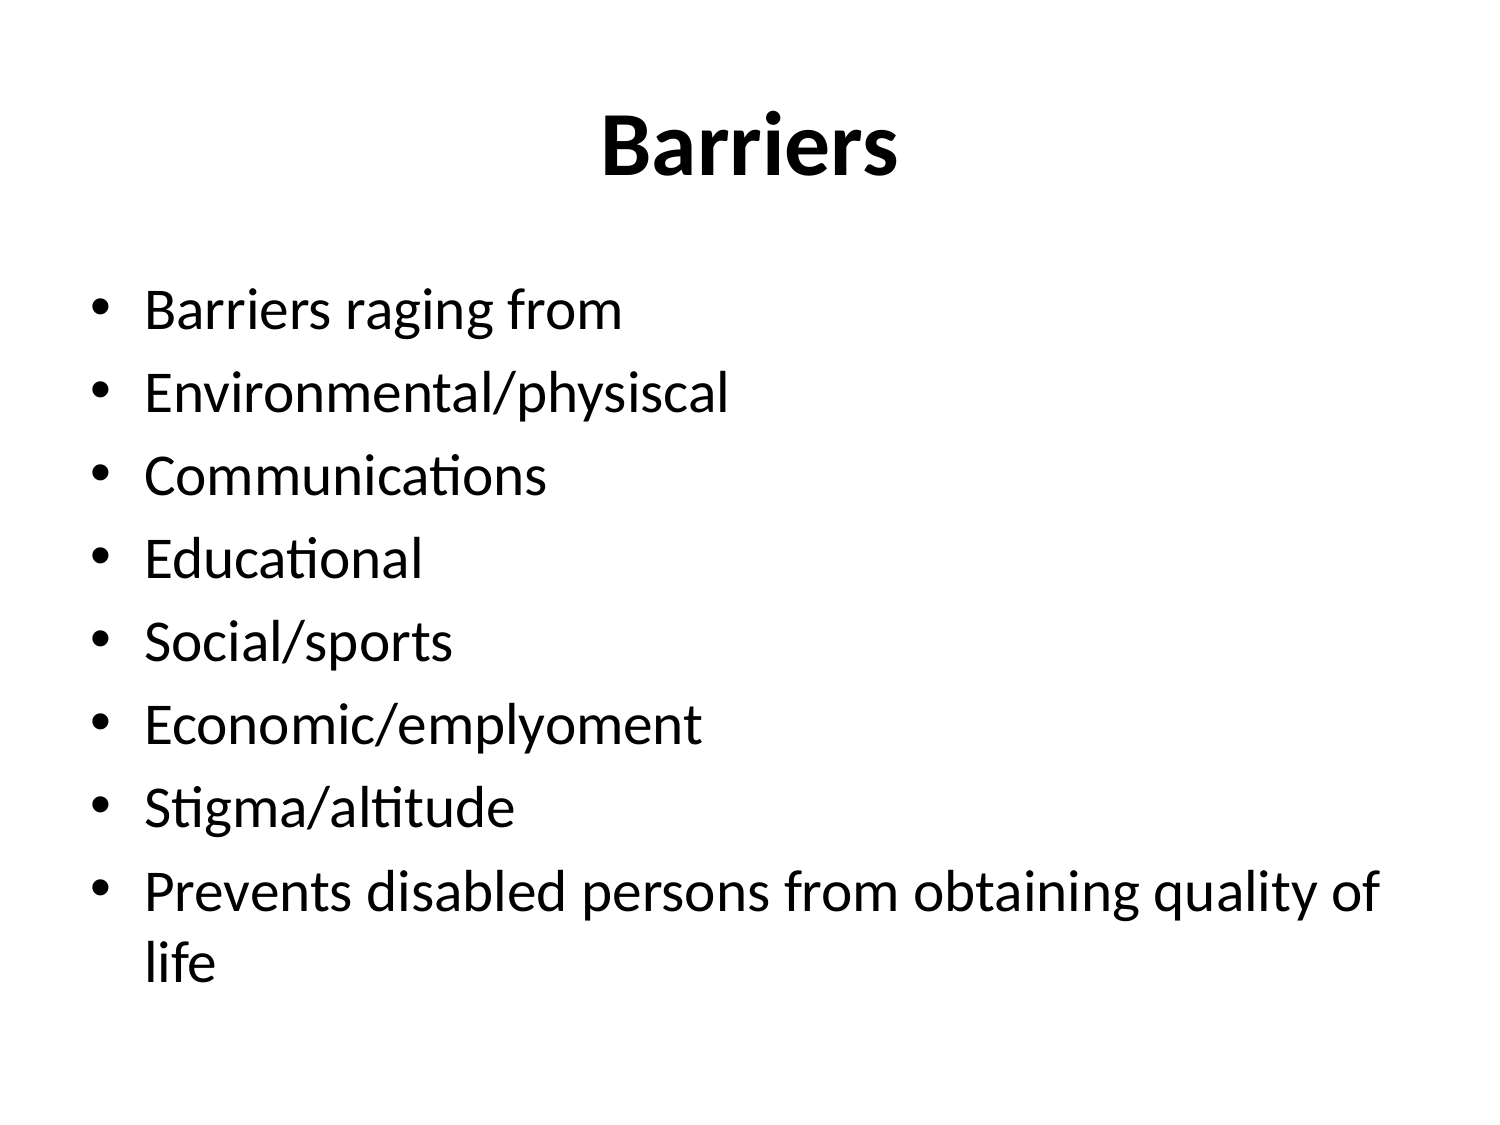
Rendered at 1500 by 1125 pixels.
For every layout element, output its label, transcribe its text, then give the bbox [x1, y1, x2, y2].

title Barriers [75, 45, 1425, 233]
list Barriers raging from Environmental/physiscal Communications Educational Social/sports Economic/emplyoment Stigma/altitude Prevents disabled persons from obtaining quality of life [75, 262, 1425, 1005]
